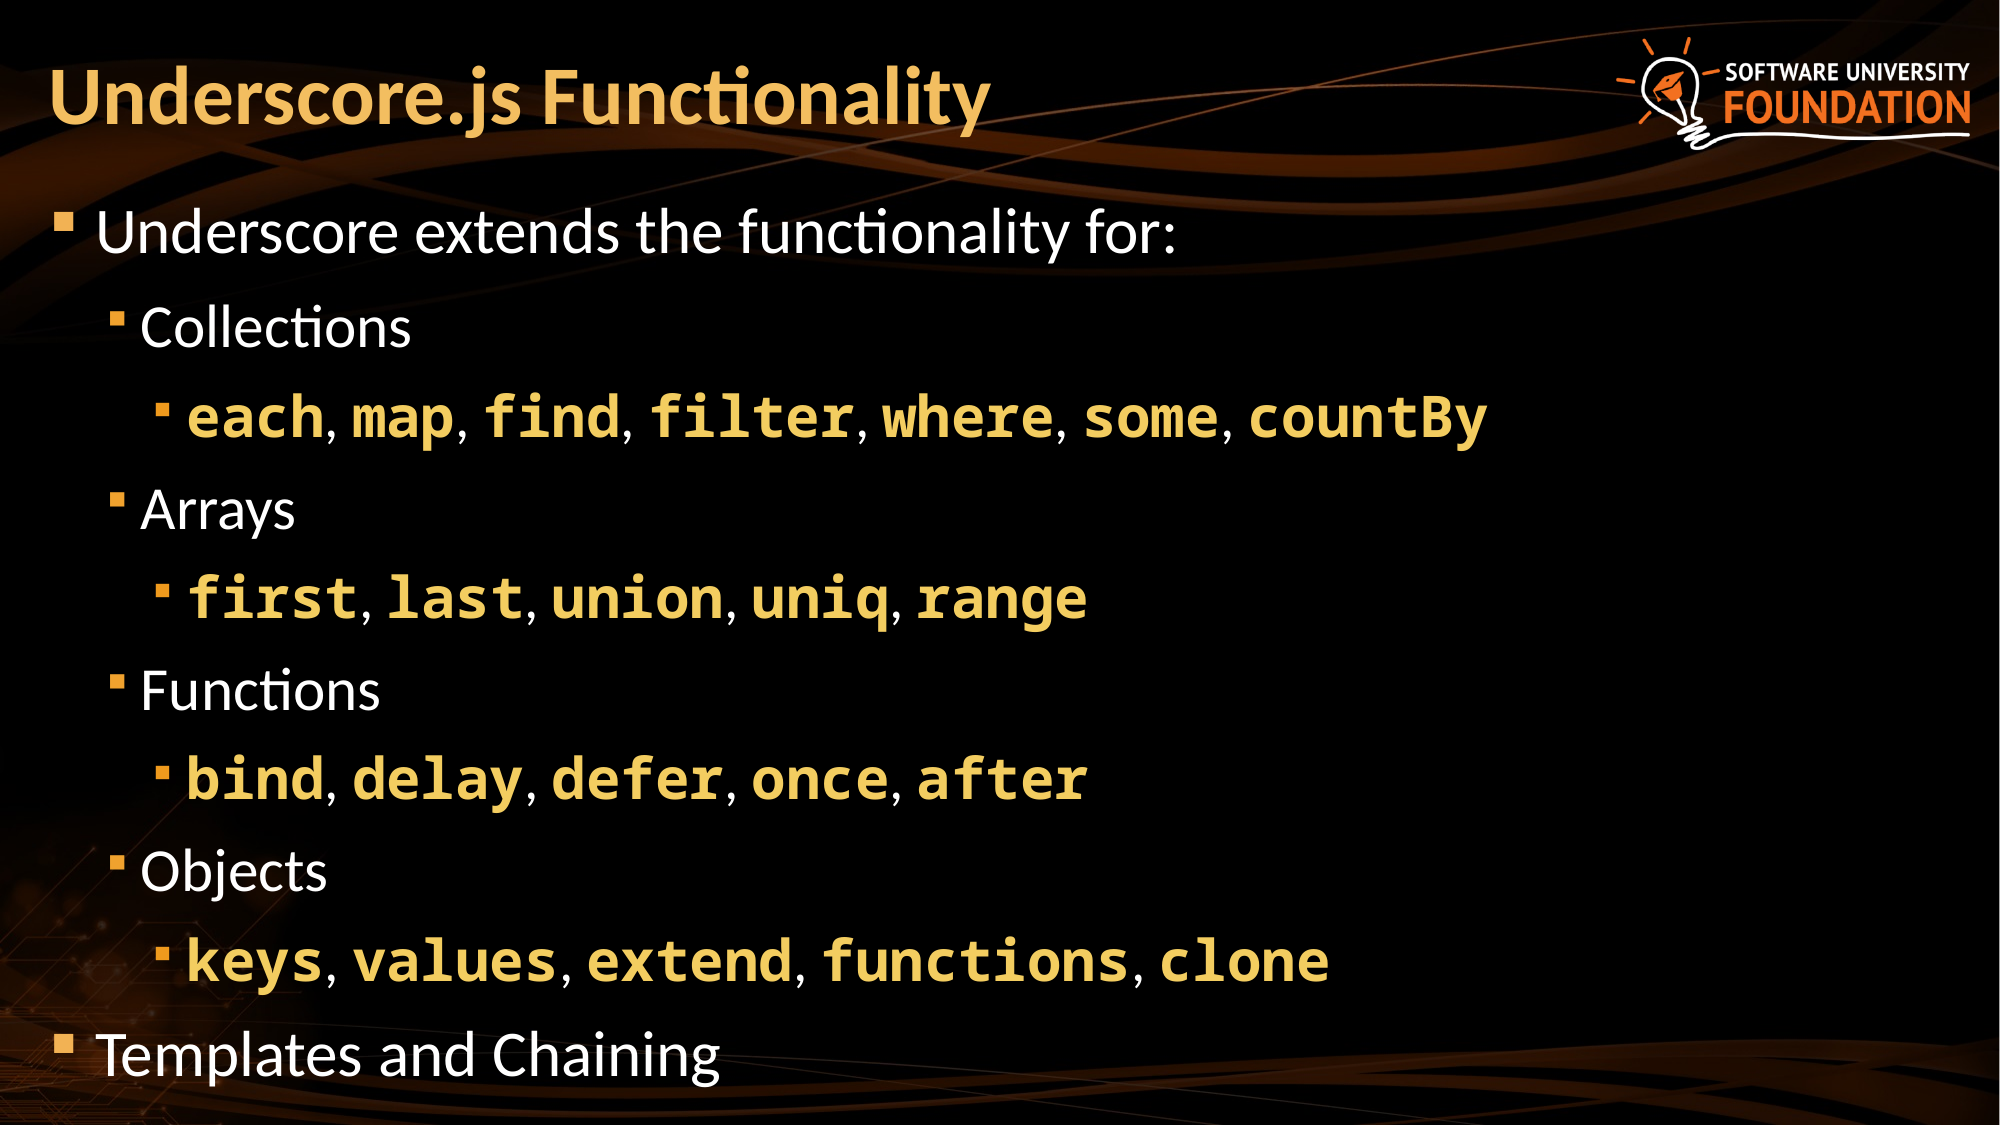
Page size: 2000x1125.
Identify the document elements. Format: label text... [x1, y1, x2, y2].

list Underscore extends the functionality for: Collections each, map, find, filter, where, some, countBy Arrays first, last, union, uniq, range Functions bind, delay, defer, once, after Objects keys, values, extend, functions, clone Templates and Chaining [31, 188, 1968, 1103]
title Underscore.js Functionality [30, 6, 1602, 189]
picture [0, 0, 2000, 1125]
